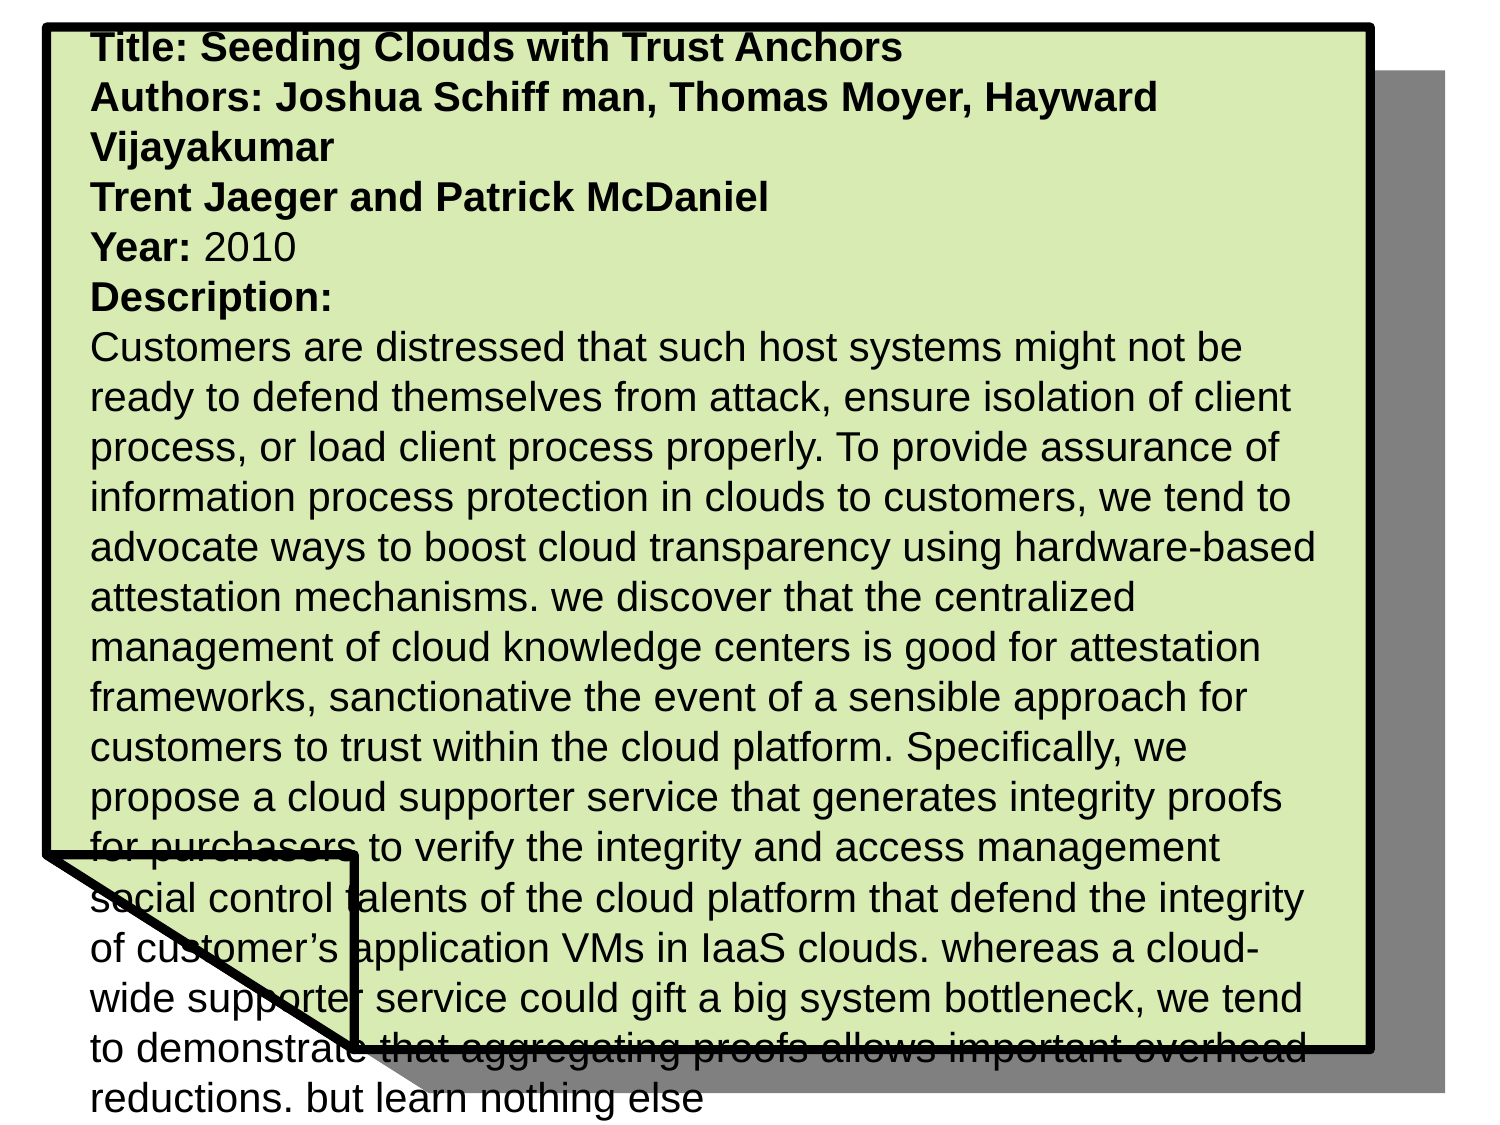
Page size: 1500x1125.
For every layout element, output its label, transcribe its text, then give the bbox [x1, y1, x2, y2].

text_box Title: Seeding Clouds with Trust Anchors Authors: Joshua Schiff man, Thomas Moyer, Hayward Vijayakumar Trent Jaeger and Patrick McDaniel Year: 2010 Description: Customers are distressed that such host systems might not be ready to defend themselves from attack, ensure isolation of client process, or load client process properly. To provide assurance of information process protection in clouds to customers, we tend to advocate ways to boost cloud transparency using hardware-based attestation mechanisms. we discover that the centralized management of cloud knowledge centers is good for attestation frameworks, sanctionative the event of a sensible approach for customers to trust within the cloud platform. Specifically, we propose a cloud supporter service that generates integrity proofs for purchasers to verify the integrity and access management social control talents of the cloud platform that defend the integrity of customer’s application VMs in IaaS clouds. whereas a cloud-wide supporter service could gift a big system bottleneck, we tend to demonstrate that aggregating proofs allows important overhead reductions. but learn nothing else [74, 12, 1350, 1125]
